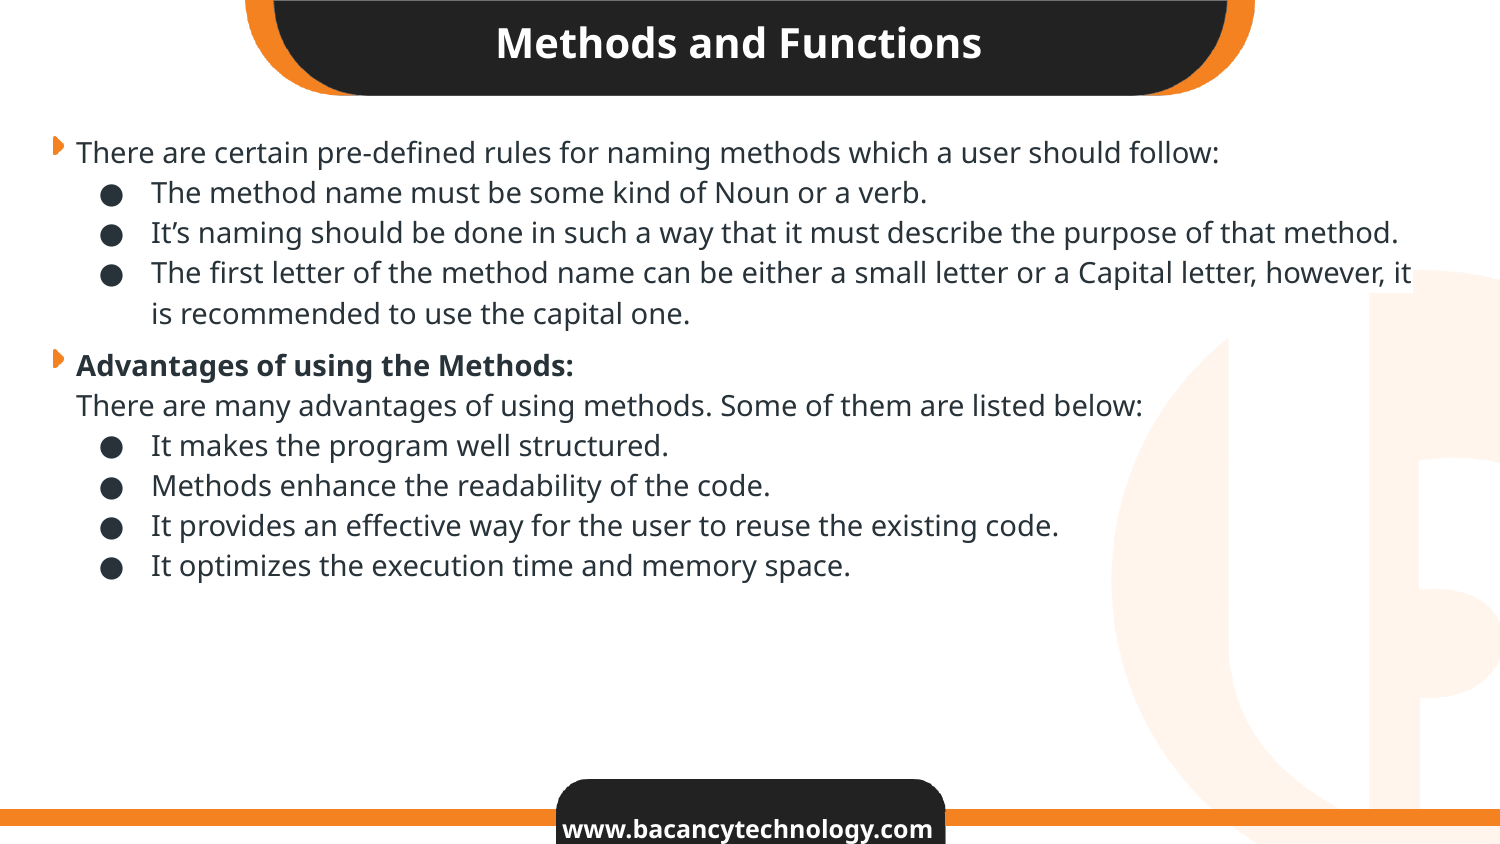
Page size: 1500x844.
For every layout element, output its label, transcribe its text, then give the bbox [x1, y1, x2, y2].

picture [0, 0, 1500, 844]
text_box Advantages of using the Methods: There are many advantages of using methods. Some of them are listed below: It makes the program well structured. Methods enhance the readability of the code. It provides an effective way for the user to reuse the existing code. It optimizes the execution time and memory space. [60, 326, 1429, 598]
text_box There are certain pre-defined rules for naming methods which a user should follow: The method name must be some kind of Noun or a verb. It’s naming should be done in such a way that it must describe the purpose of that method. The first letter of the method name can be either a small letter or a Capital letter, however, it is recommended to use the capital one. [60, 114, 1429, 326]
